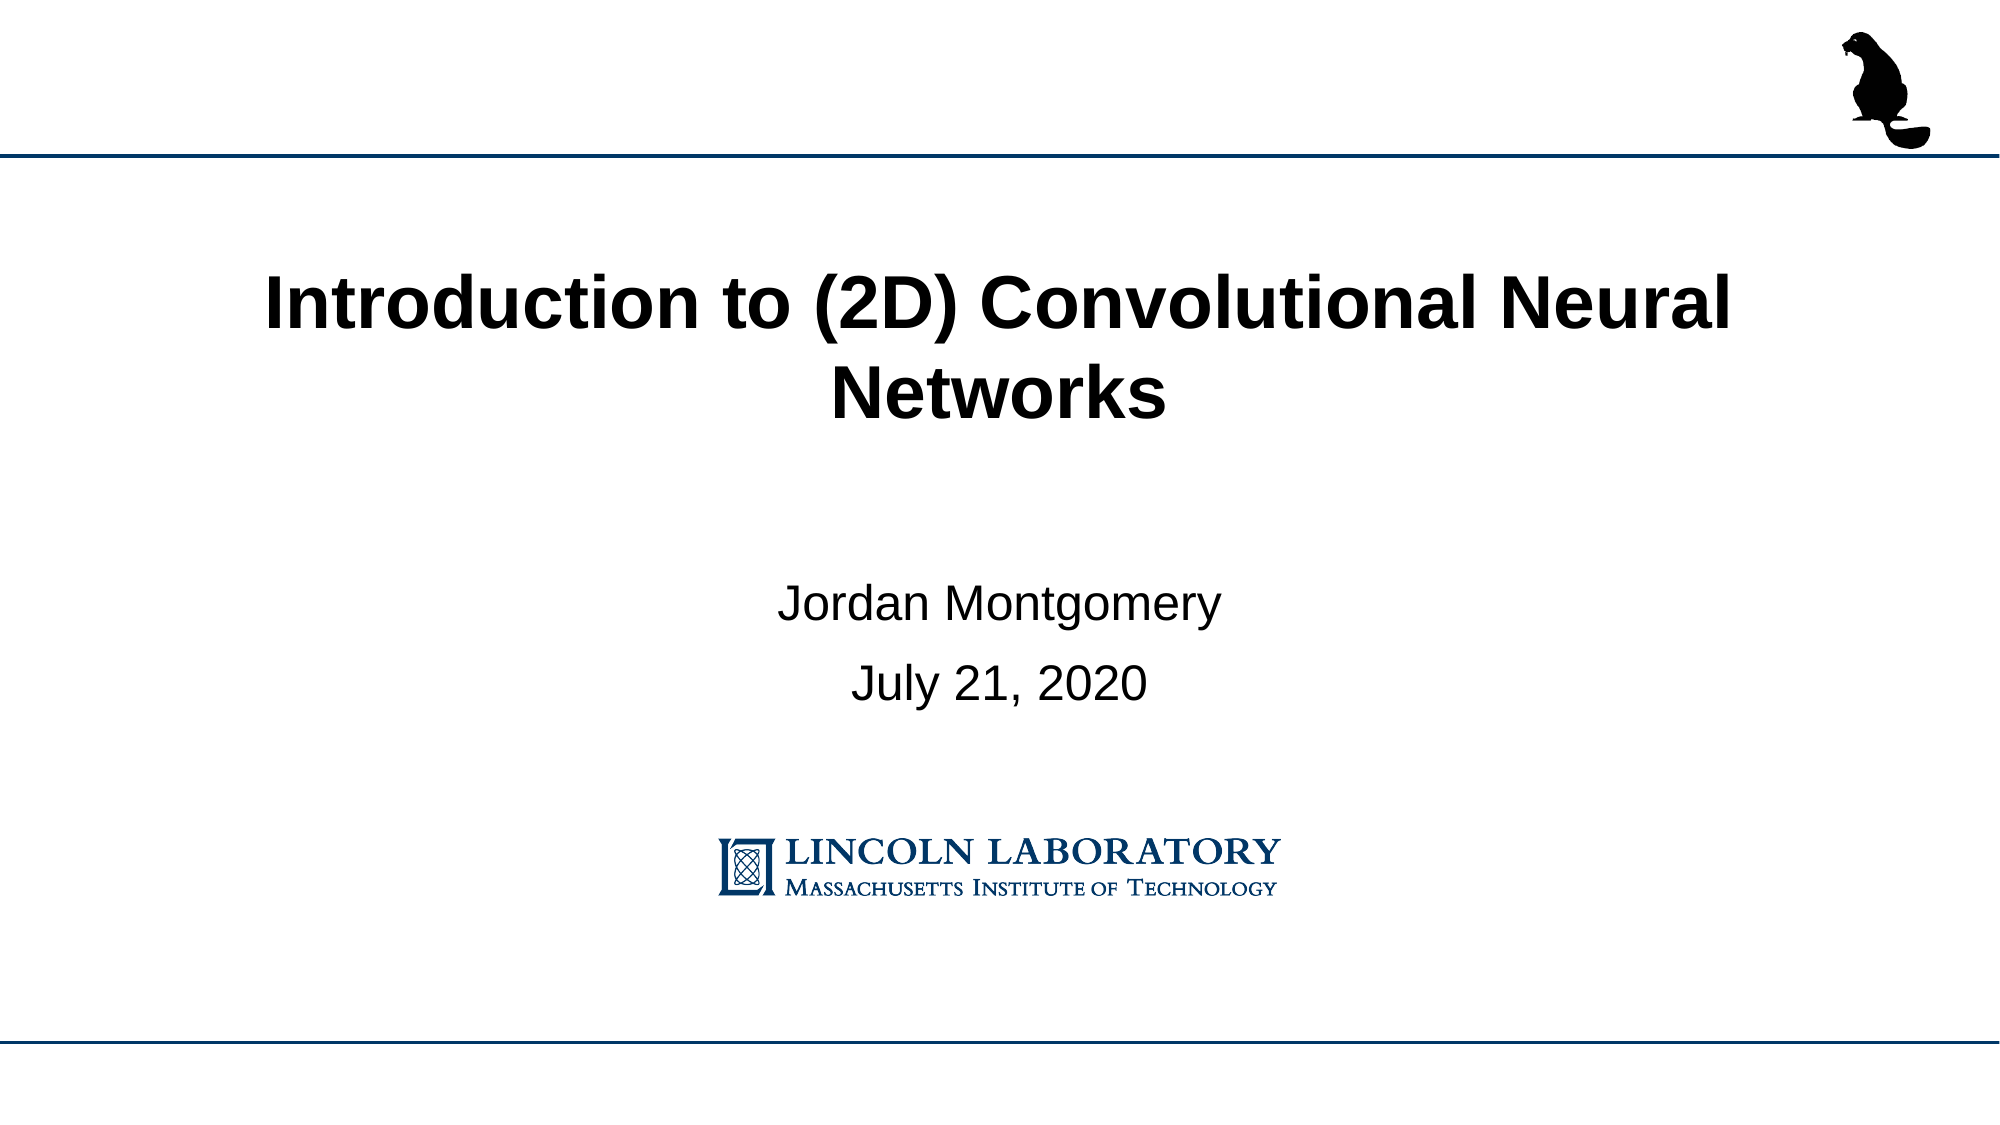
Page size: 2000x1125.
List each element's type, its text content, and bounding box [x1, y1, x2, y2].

title Introduction to (2D) Convolutional Neural Networks [181, 227, 1818, 442]
picture [718, 838, 1281, 896]
subtitle Jordan Montgomery July 21, 2020 [181, 492, 1819, 788]
picture [1830, 20, 1942, 156]
